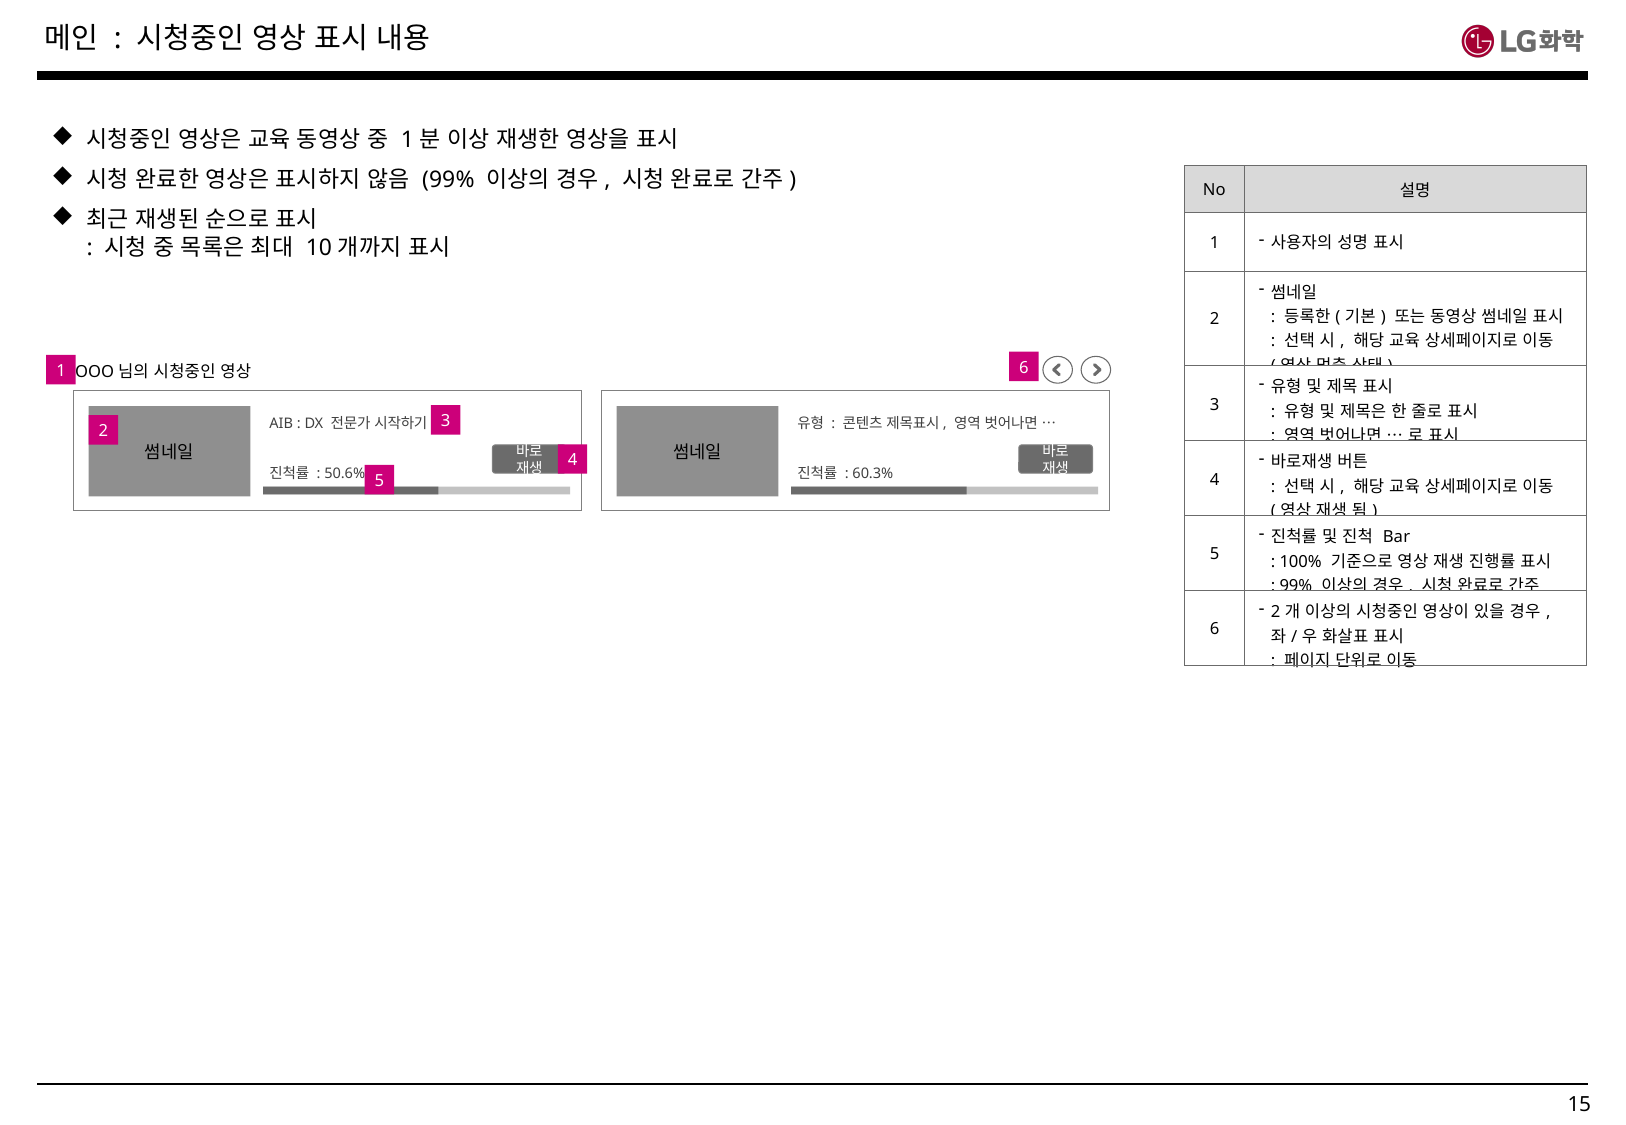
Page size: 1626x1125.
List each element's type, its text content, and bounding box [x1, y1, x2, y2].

table_cell 5 [1185, 516, 1244, 590]
table_cell 2 [1185, 272, 1244, 365]
table_cell 유형 및 제목 표시 : 유형 및 제목은 한 줄로 표시 : 영역 벗어나면 … 로 표시 [1245, 366, 1586, 440]
table_cell 4 [1185, 441, 1244, 515]
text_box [1081, 356, 1111, 384]
text_box 시청중인 영상은 교육 동영상 중 1분 이상 재생한 영상을 표시 시청 완료한 영상은 표시하지 않음 (99% 이상의 경우, 시청 완료로 간주) 최근 재생된 순으로 표시 : 시청 중 목록은 최대 10개까지 표시 [36, 117, 812, 268]
table_cell 바로재생 버튼 : 선택 시, 해당 교육 상세페이지로 이동 (영상 재생 됨) [1245, 441, 1586, 515]
table_header 설명 [1245, 166, 1586, 212]
table_cell 썸네일 : 등록한(기본) 또는 동영상 썸네일 표시 : 선택 시, 해당 교육 상세페이지로 이동 (영상 멈춤 상태) [1245, 272, 1586, 365]
table_cell 1 [1185, 213, 1244, 271]
picture [1457, 20, 1588, 62]
text_box 메인 : 시청중인 영상 표시 내용 [30, 12, 446, 62]
table_cell 3 [1185, 366, 1244, 440]
table_cell 6 [1185, 591, 1244, 665]
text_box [1042, 356, 1073, 384]
text_box 1 [45, 354, 62, 385]
table_cell 사용자의 성명 표시 [1245, 213, 1586, 271]
table_header No [1185, 166, 1244, 212]
table_cell 2개 이상의 시청중인 영상이 있을 경우, 좌/우 화살표 표시 : 페이지 단위로 이동 [1245, 591, 1586, 665]
table_cell 진척률 및 진척 Bar : 100% 기준으로 영상 재생 진행률 표시 : 99% 이상의 경우, 시청 완료로 간주 [1245, 516, 1586, 590]
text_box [62, 353, 1110, 511]
